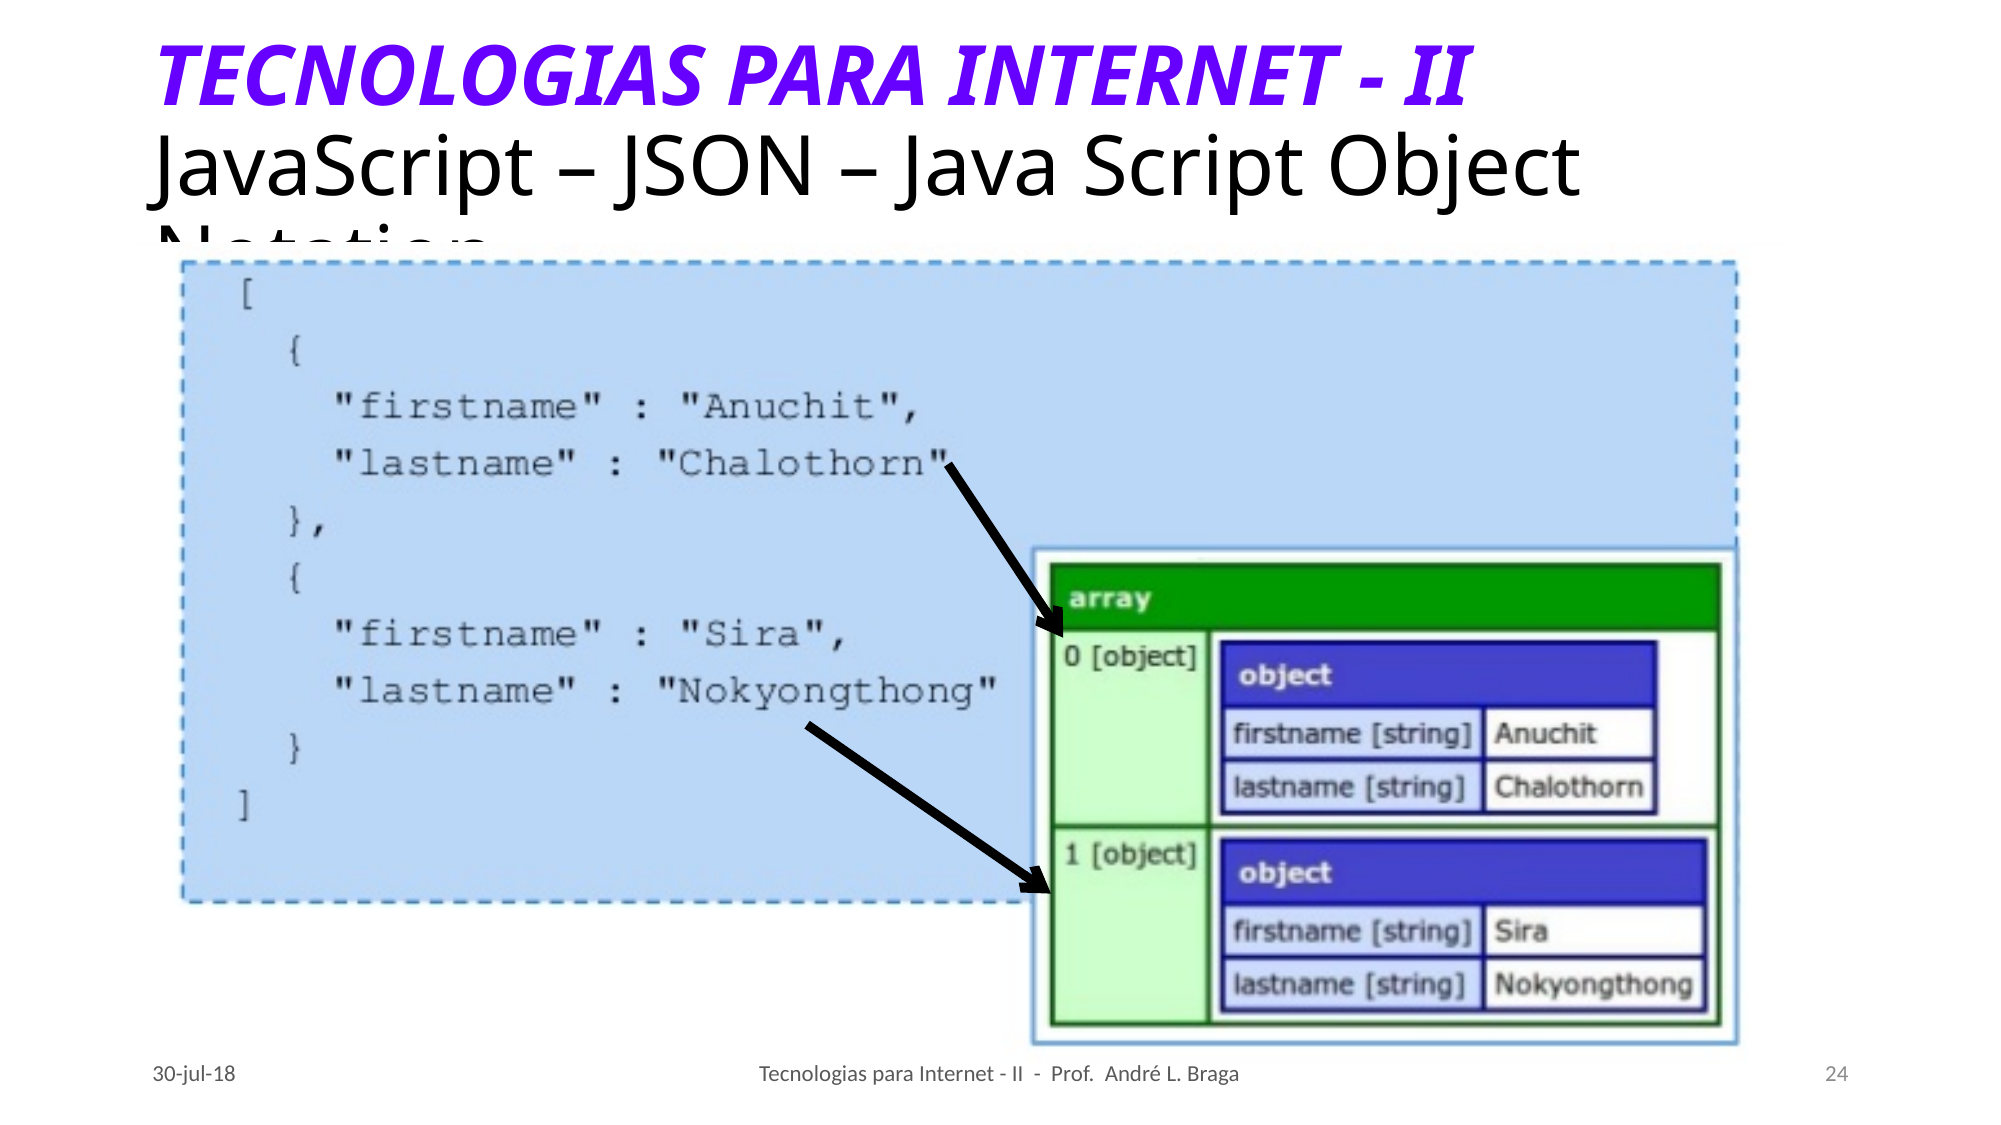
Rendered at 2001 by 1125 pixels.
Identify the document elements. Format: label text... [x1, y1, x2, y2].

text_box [807, 724, 1051, 894]
slide_number 24 [1413, 1042, 1864, 1103]
picture [136, 242, 1785, 1065]
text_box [947, 464, 1064, 638]
footer Tecnologias para Internet - II - Prof. André L. Braga [662, 1065, 1338, 1103]
title TECNOLOGIAS PARA INTERNET - II JavaScript – JSON – Java Script Object Notation [138, 60, 1864, 278]
slide_number 30-jul-18 [137, 1065, 588, 1103]
